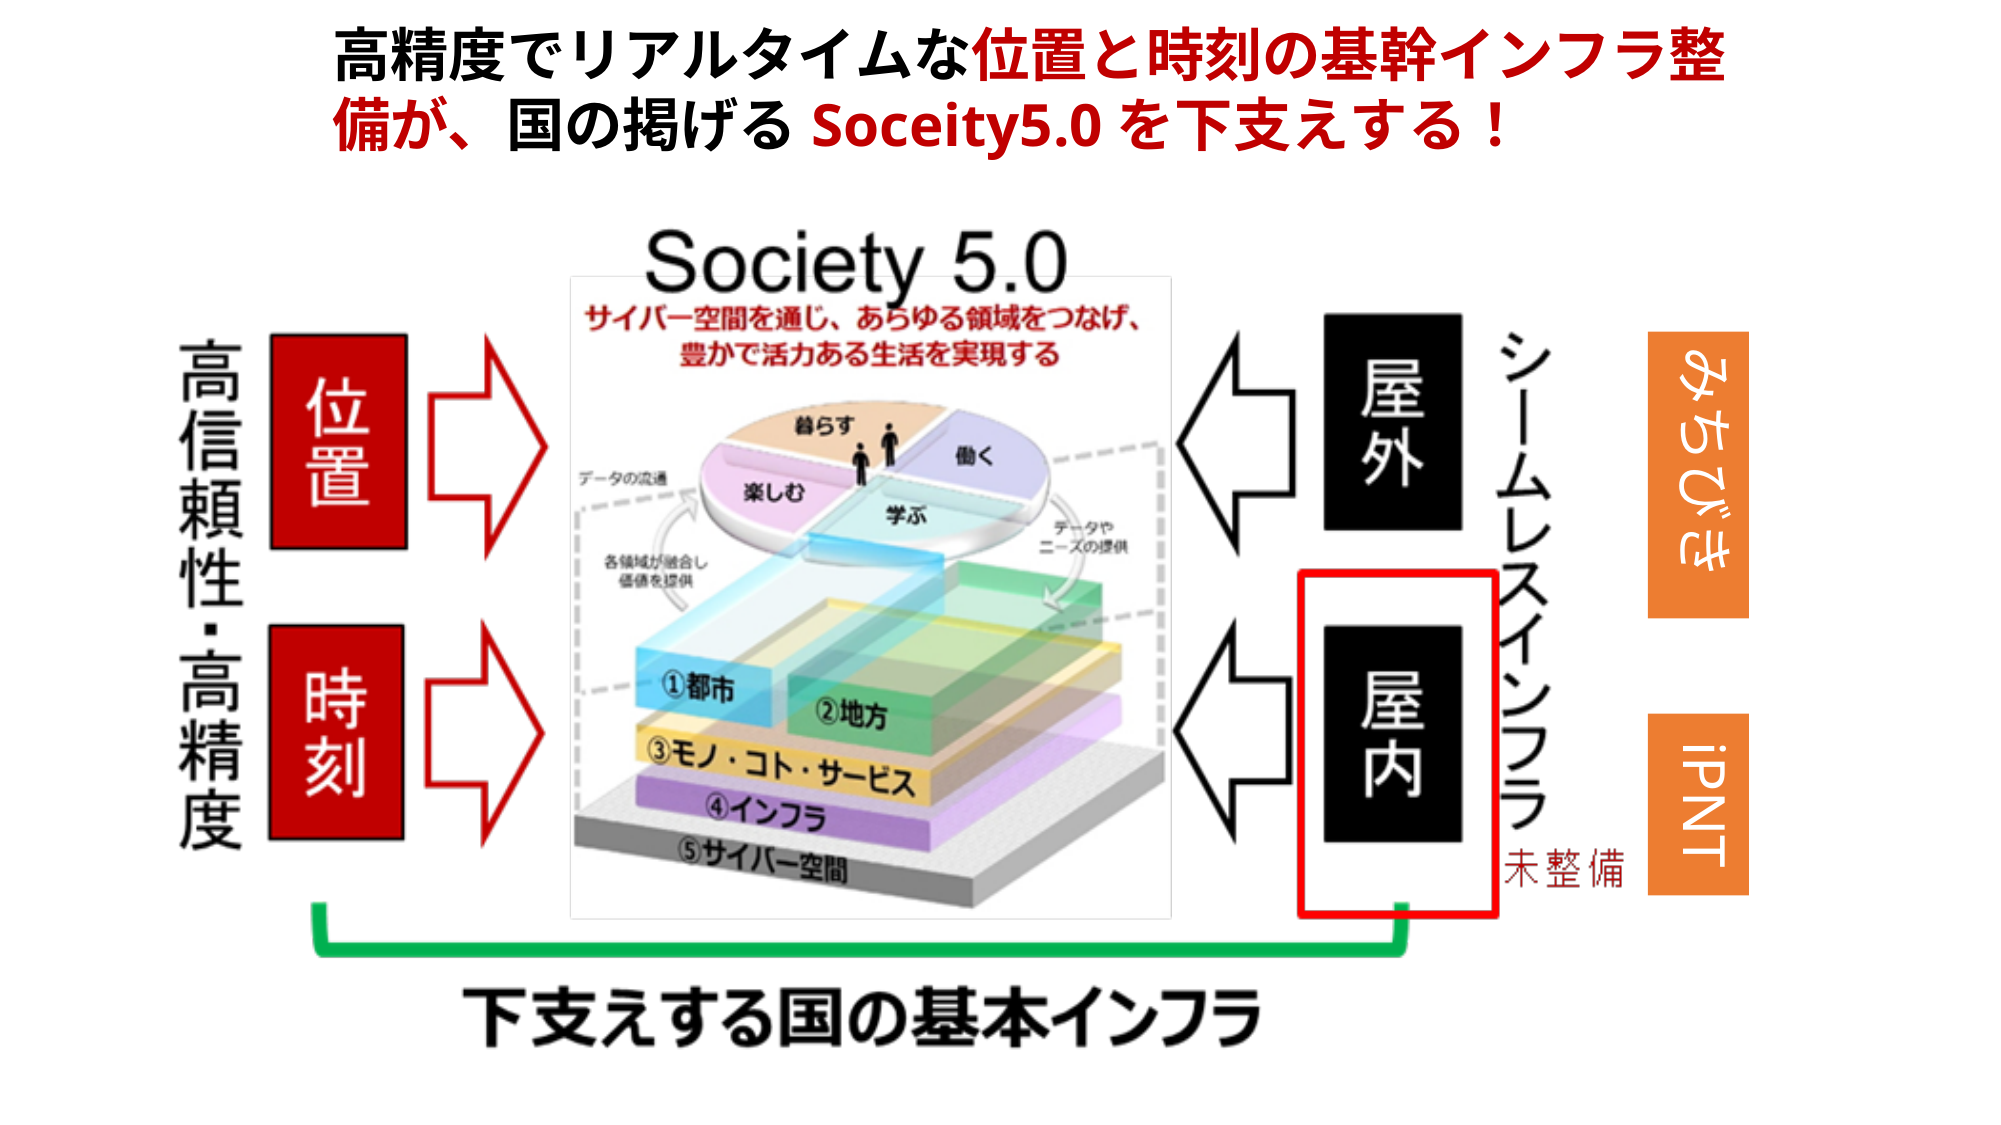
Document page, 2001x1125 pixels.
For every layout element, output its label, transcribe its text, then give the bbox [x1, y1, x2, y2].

text_box みちびき [1662, 331, 1749, 619]
text_box iPNT [1662, 713, 1749, 896]
picture [132, 183, 1662, 1099]
text_box 高精度でリアルタイムな位置と時刻の基幹インフラ整備が、国の掲げるSoceity5.0を下支えする！ [317, 10, 1774, 166]
